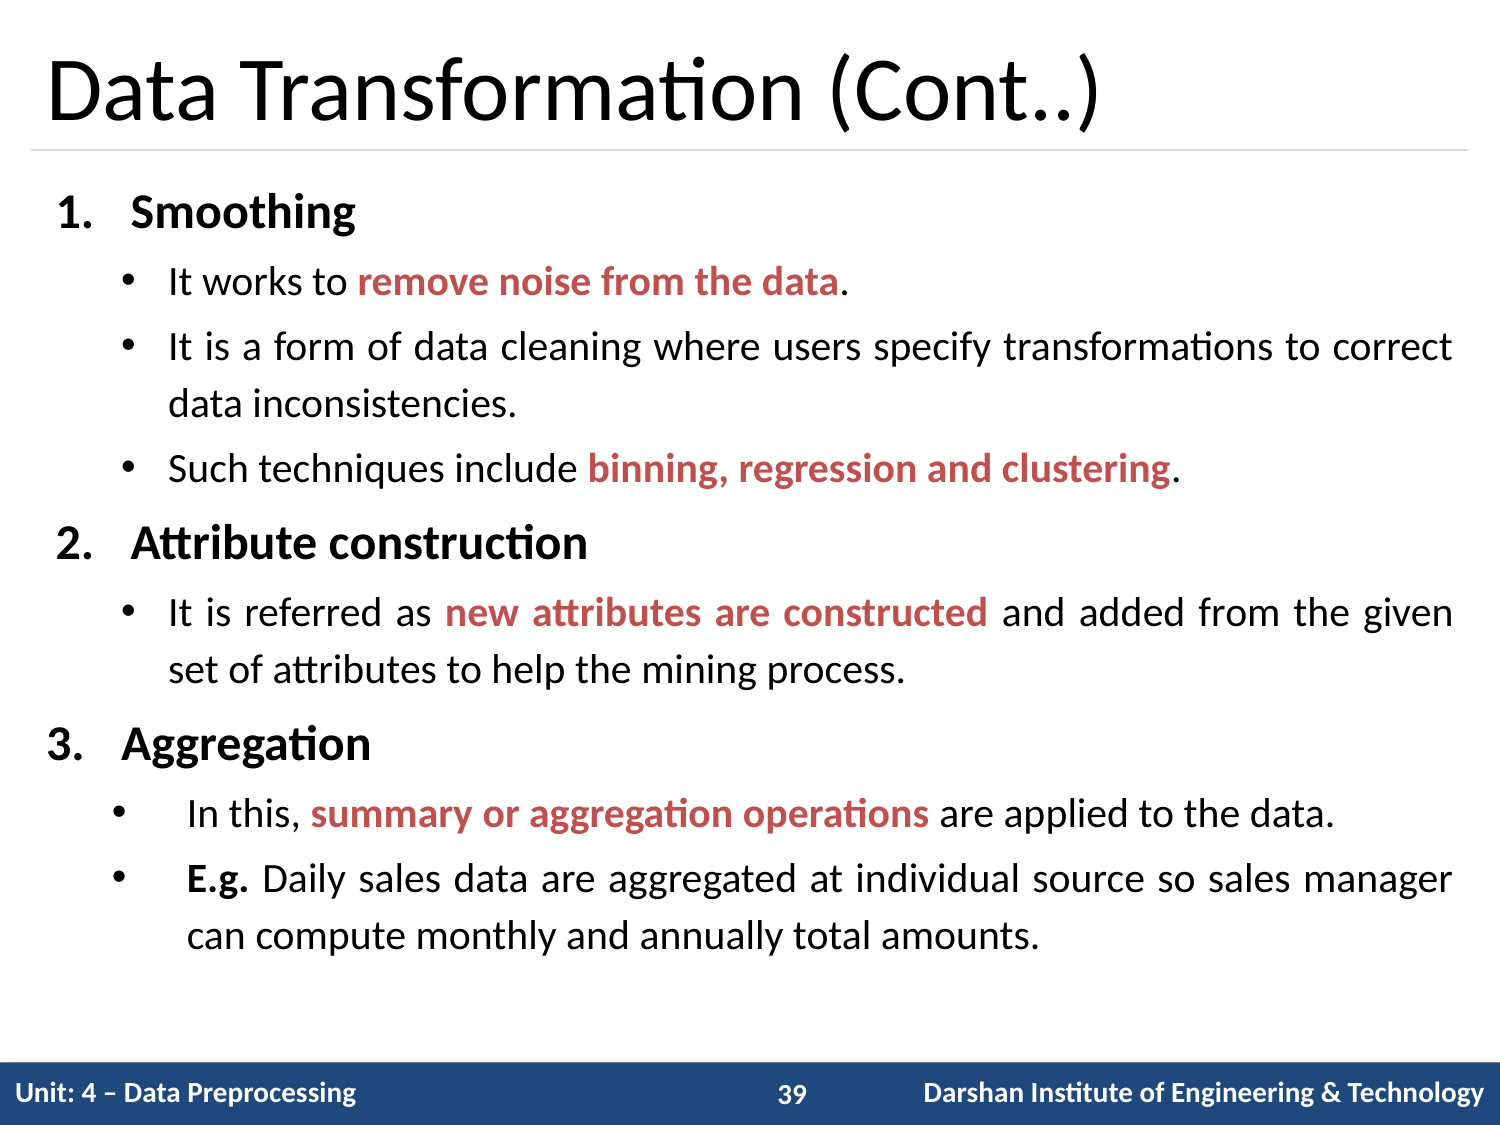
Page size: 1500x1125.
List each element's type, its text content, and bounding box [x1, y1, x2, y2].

title Data Transformation (Cont..) [31, 17, 1469, 150]
list Smoothing It works to remove noise from the data. It is a form of data cleaning where users specify transformations to correct data inconsistencies. Such techniques include binning, regression and clustering. Attribute construction It is referred as new attributes are constructed and added from the given set of attributes to help the mining process. Aggregation In this, summary or aggregation operations are applied to the data. E.g. Daily sales data are aggregated at individual source so sales manager can compute monthly and annually total amounts. [31, 162, 1469, 1038]
